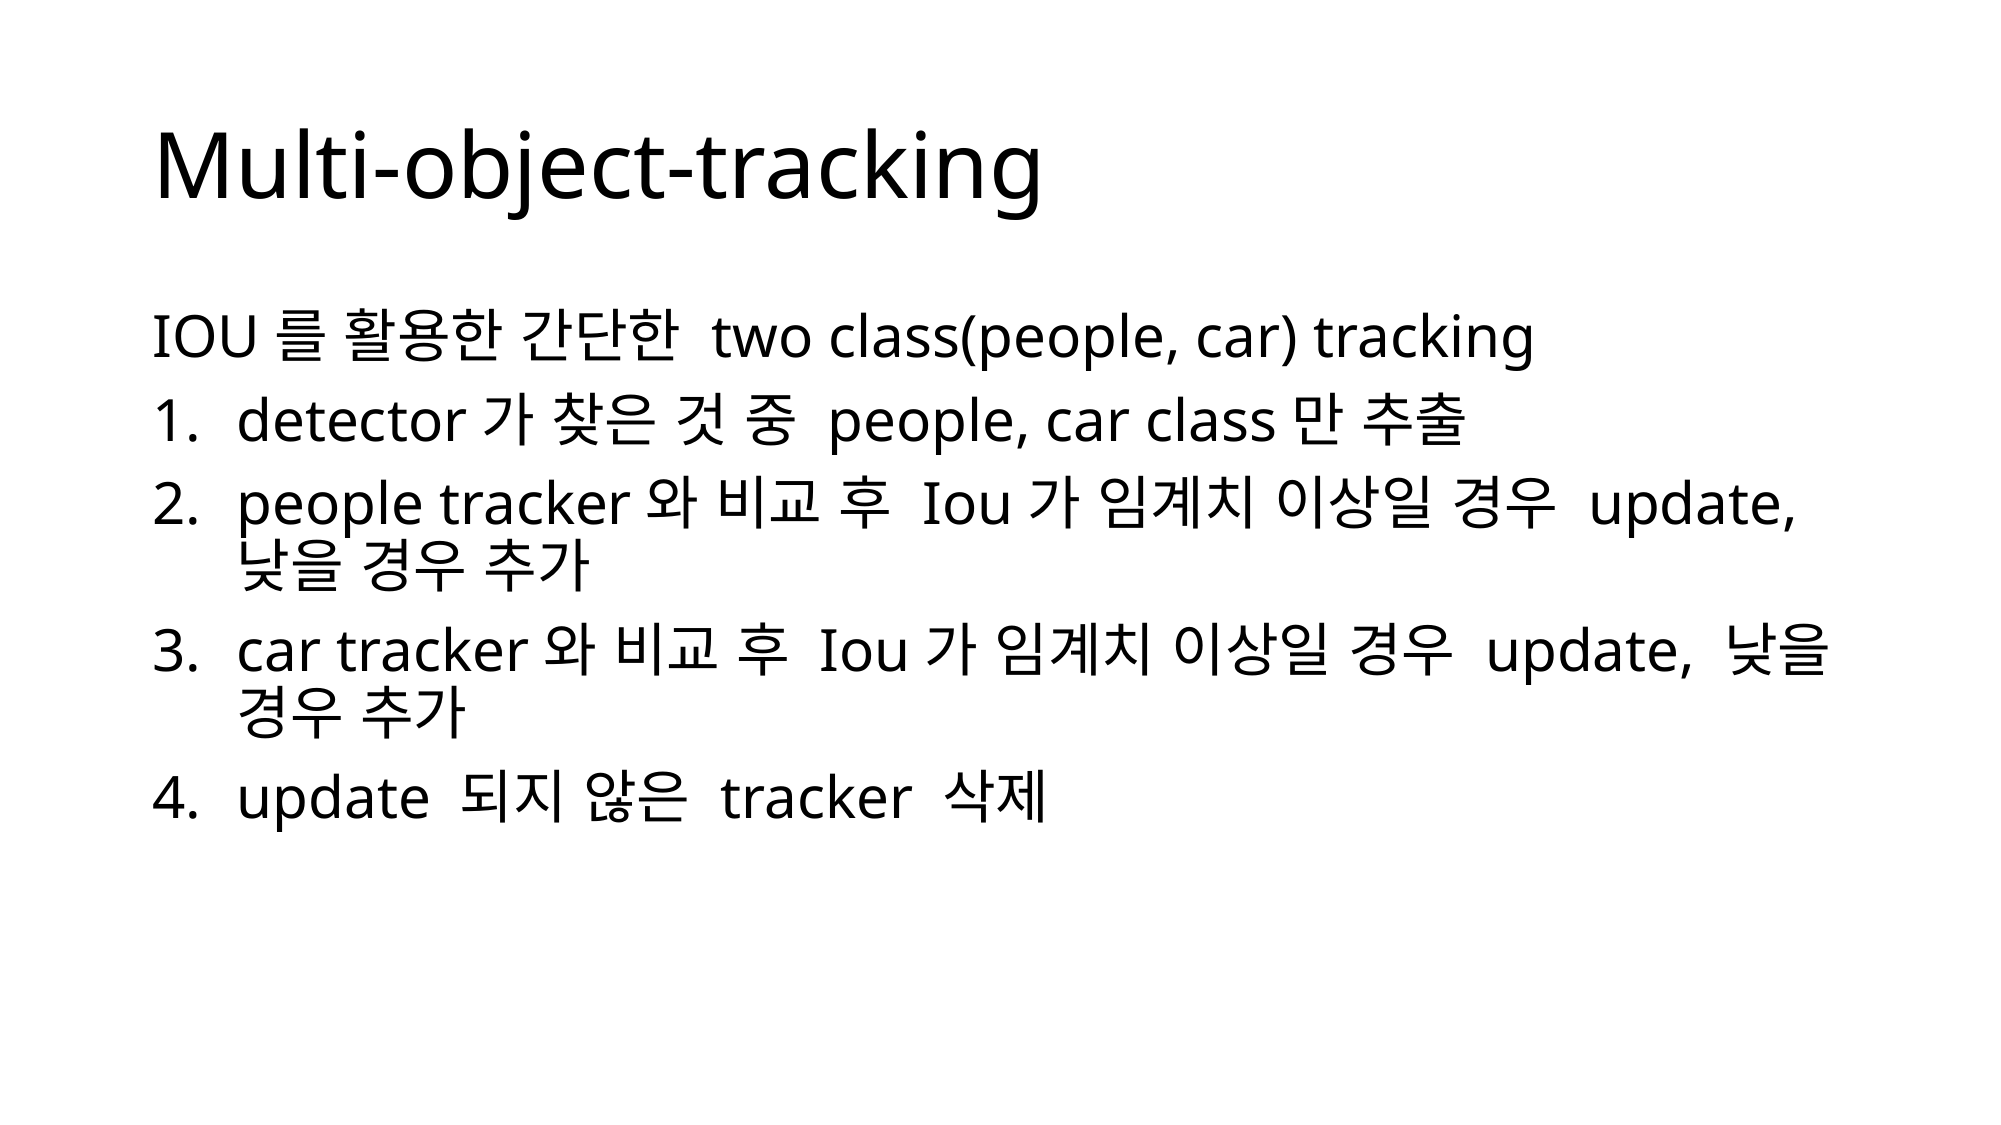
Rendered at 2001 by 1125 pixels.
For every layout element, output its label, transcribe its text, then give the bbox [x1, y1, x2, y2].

list IOU를 활용한 간단한 two class(people, car) tracking detector가 찾은 것 중 people, car class만 추출 people tracker와 비교 후 Iou가 임계치 이상일 경우 update, 낮을 경우 추가 car tracker와 비교 후 Iou가 임계치 이상일 경우 update, 낮을 경우 추가 update 되지 않은 tracker 삭제 [137, 299, 1863, 1014]
title Multi-object-tracking [137, 59, 1863, 278]
